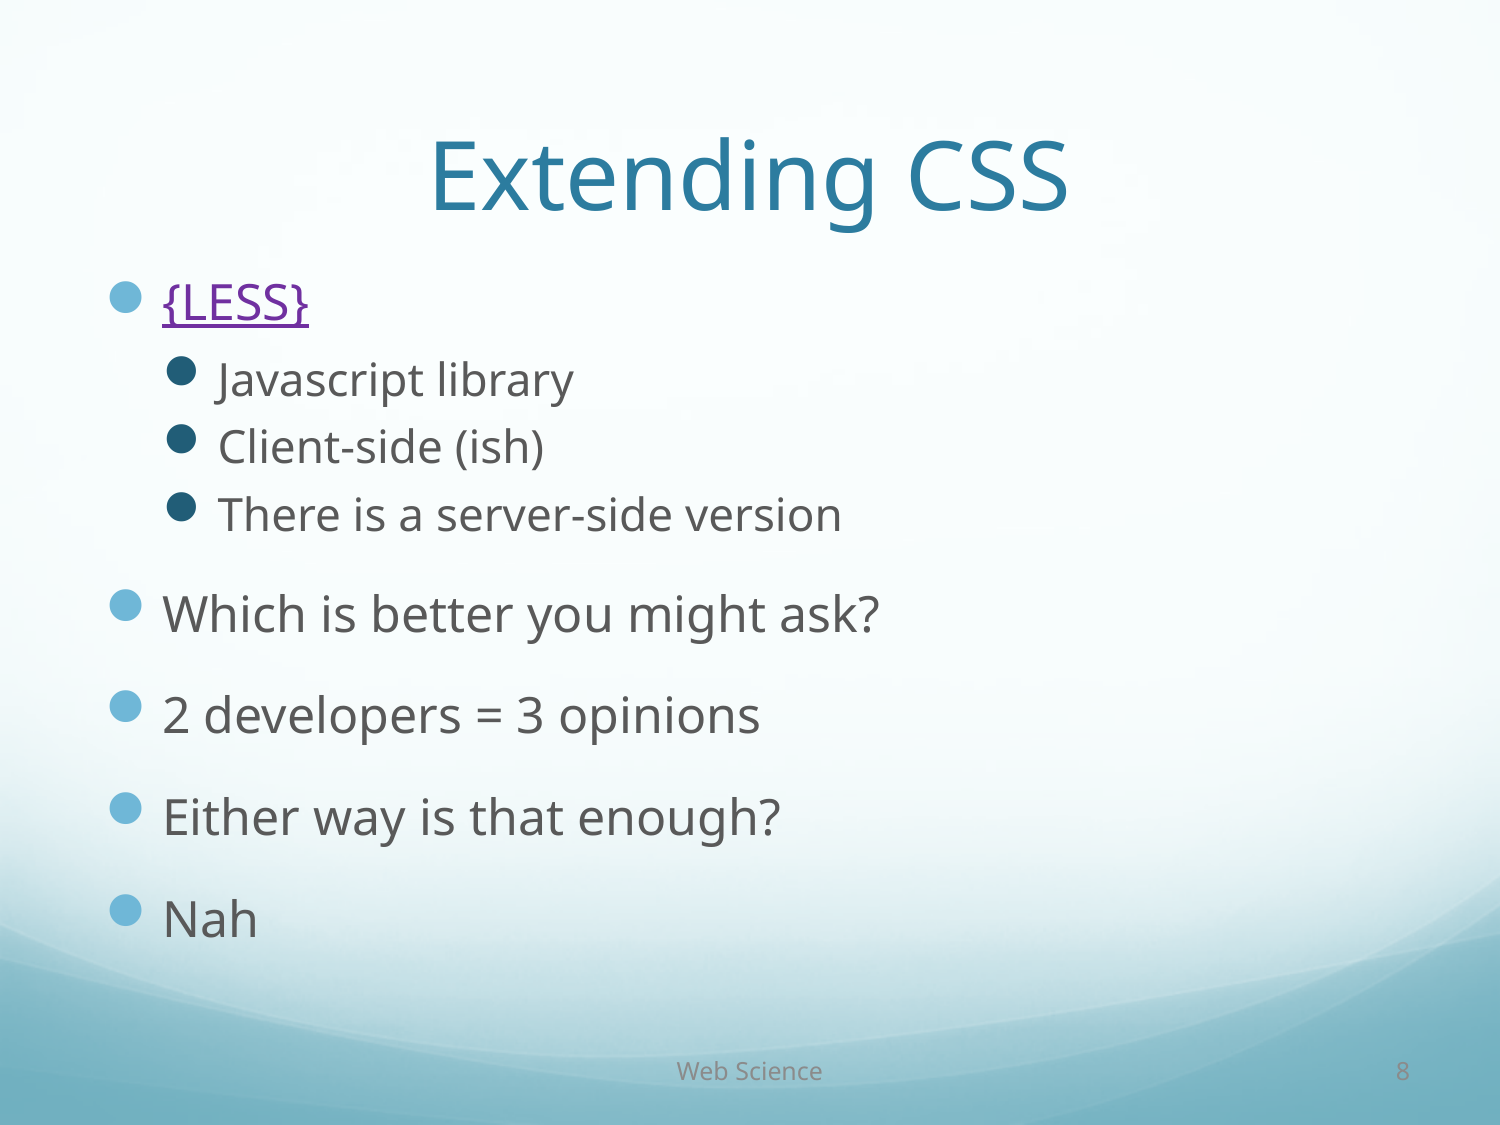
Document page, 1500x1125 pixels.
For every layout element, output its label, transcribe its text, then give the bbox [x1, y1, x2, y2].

list {LESS} Javascript library Client-side (ish) There is a server-side version Which is better you might ask? 2 developers = 3 opinions Either way is that enough? Nah [89, 262, 1410, 976]
title Extending CSS [89, 17, 1410, 238]
slide_number 8 [1074, 1042, 1425, 1103]
footer Web Science [512, 1042, 988, 1103]
